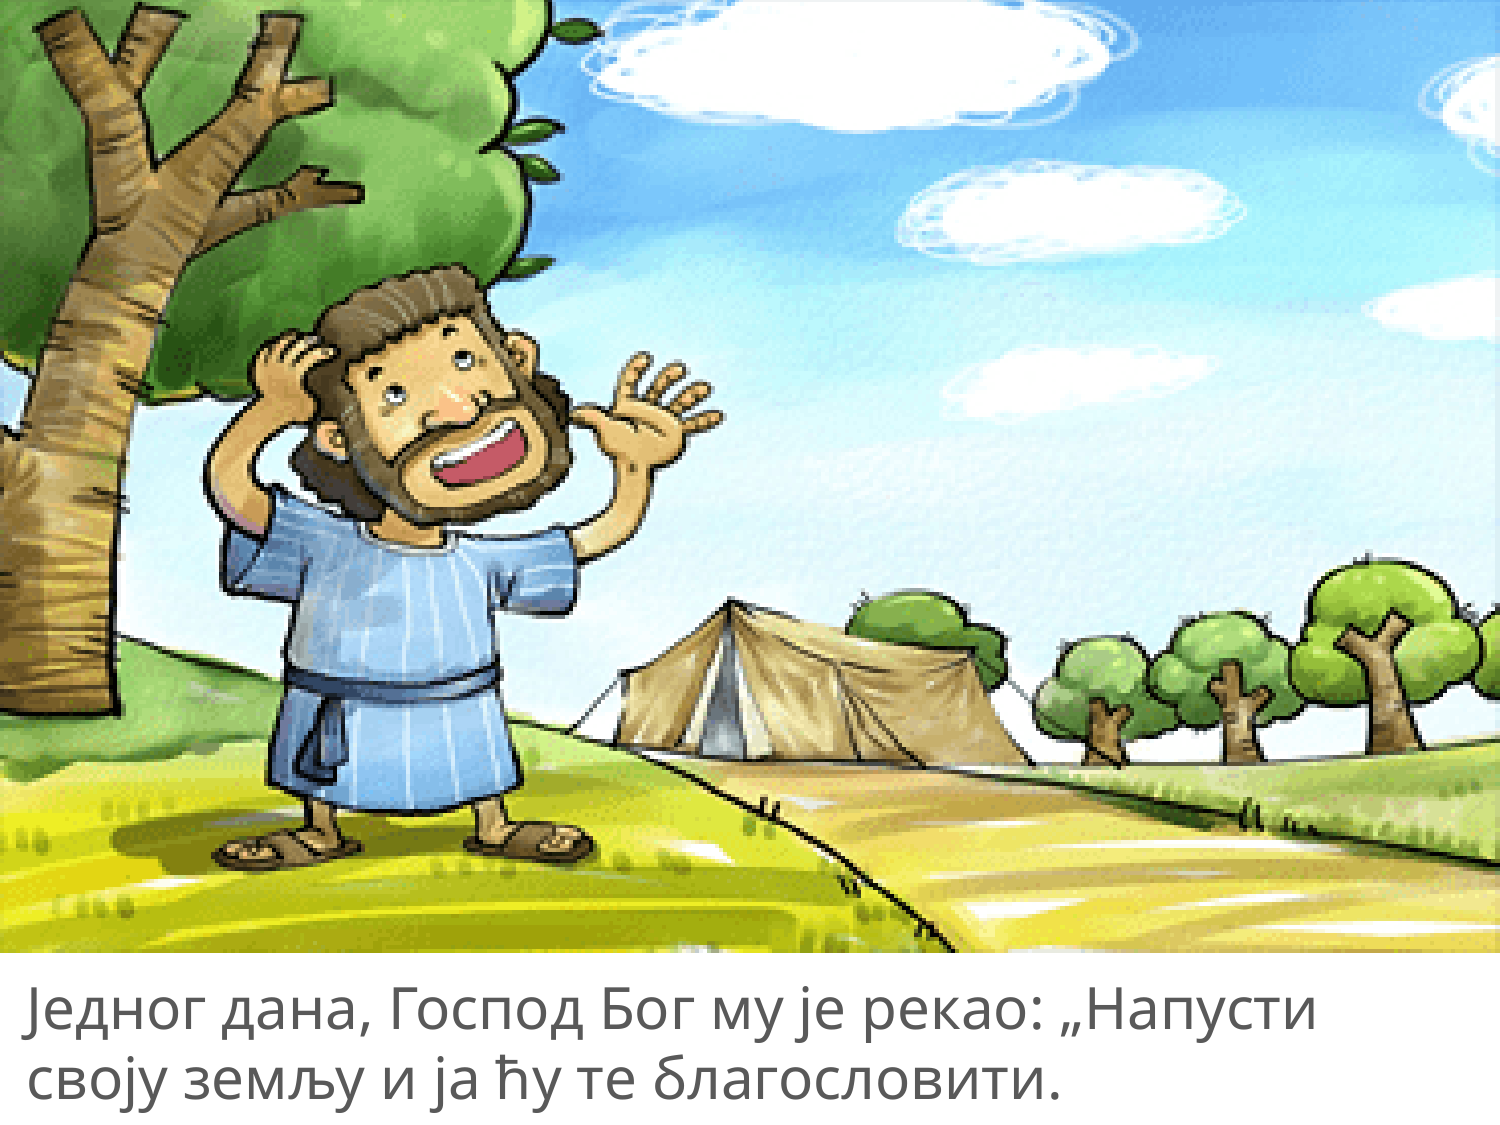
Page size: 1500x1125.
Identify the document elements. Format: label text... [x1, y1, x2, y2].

text_box Једног дана, Господ Бог му је рекао: „Напусти своју земљу и ја ћу те благословити. [11, 964, 1483, 1119]
picture [0, 0, 1500, 953]
